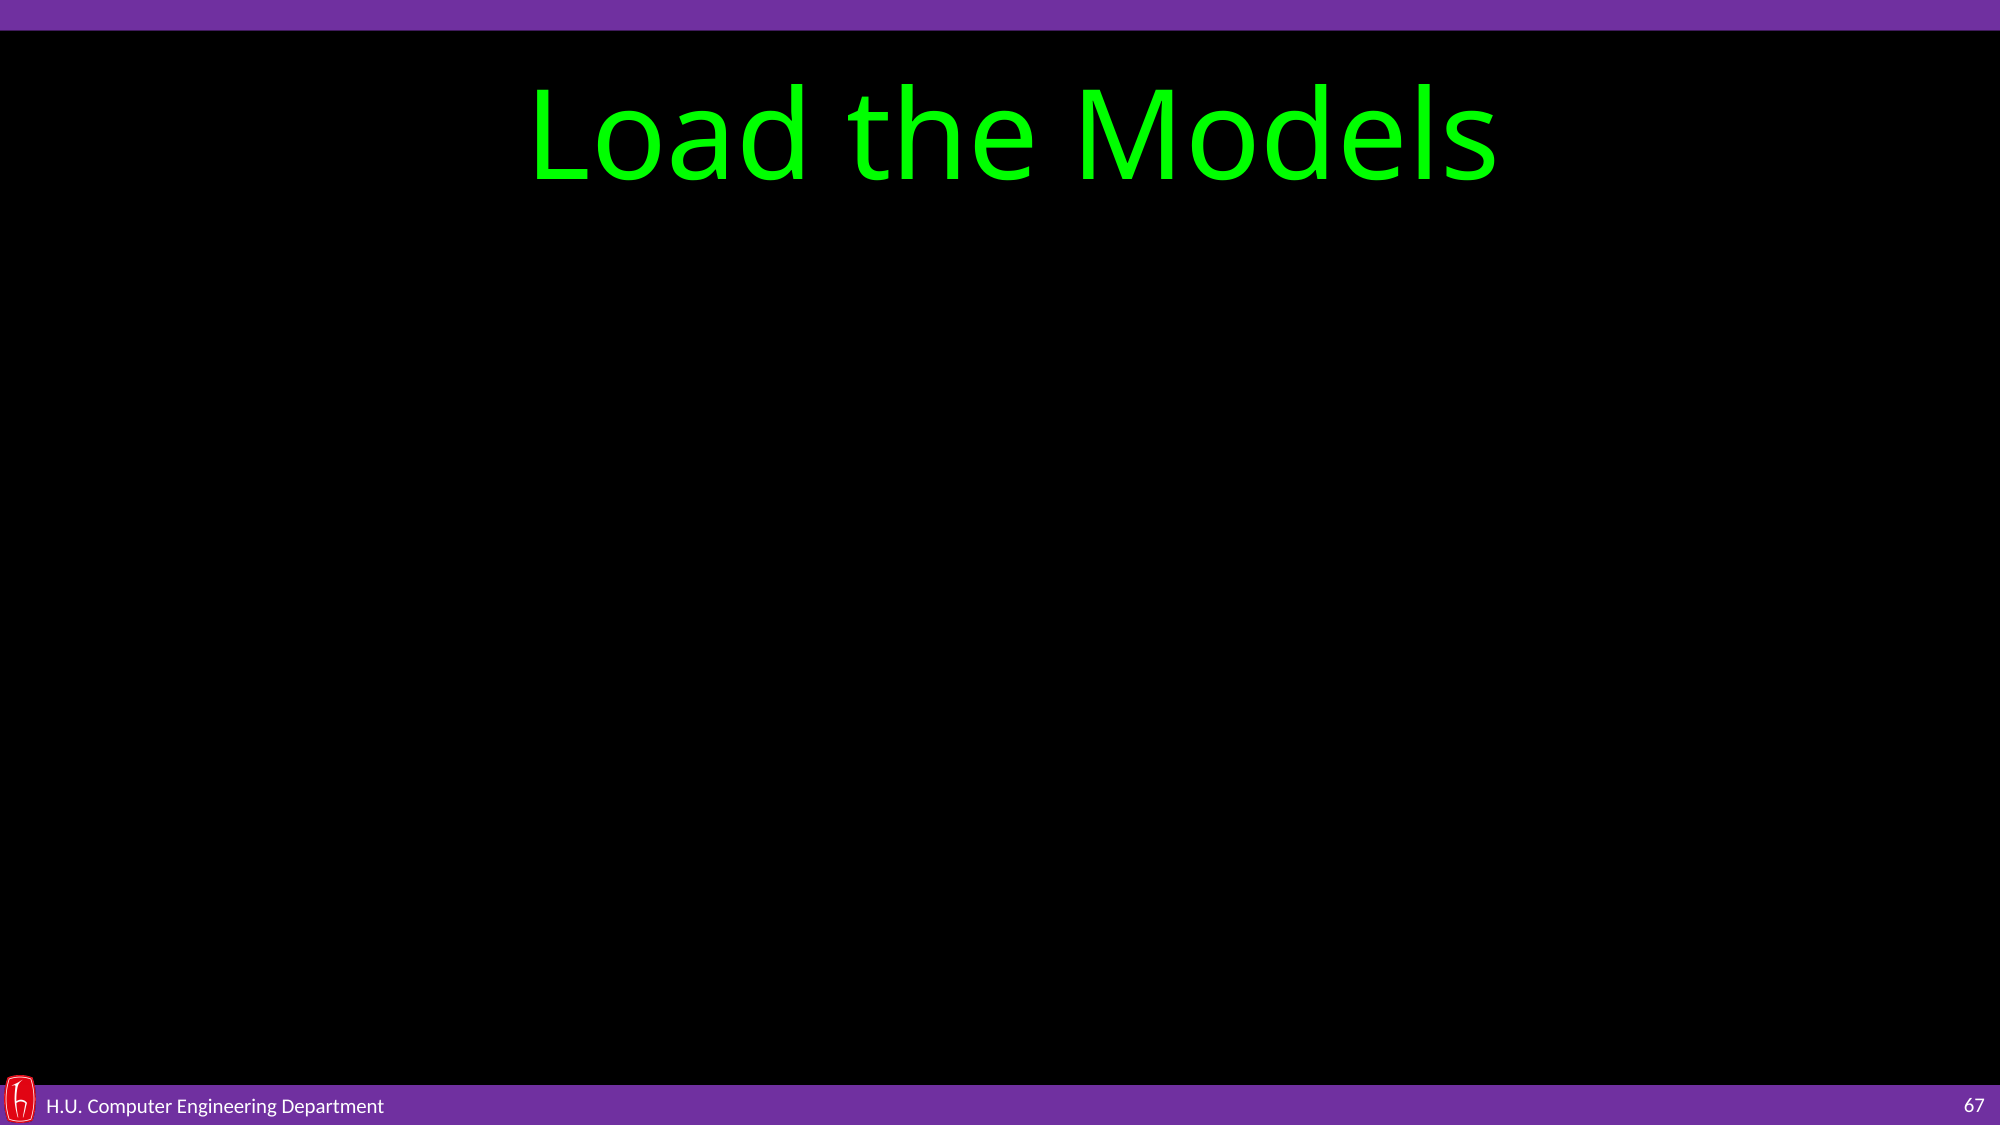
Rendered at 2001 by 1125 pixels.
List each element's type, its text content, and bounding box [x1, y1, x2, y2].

picture [4, 1075, 36, 1123]
text_box Load the Models [150, 46, 1876, 214]
